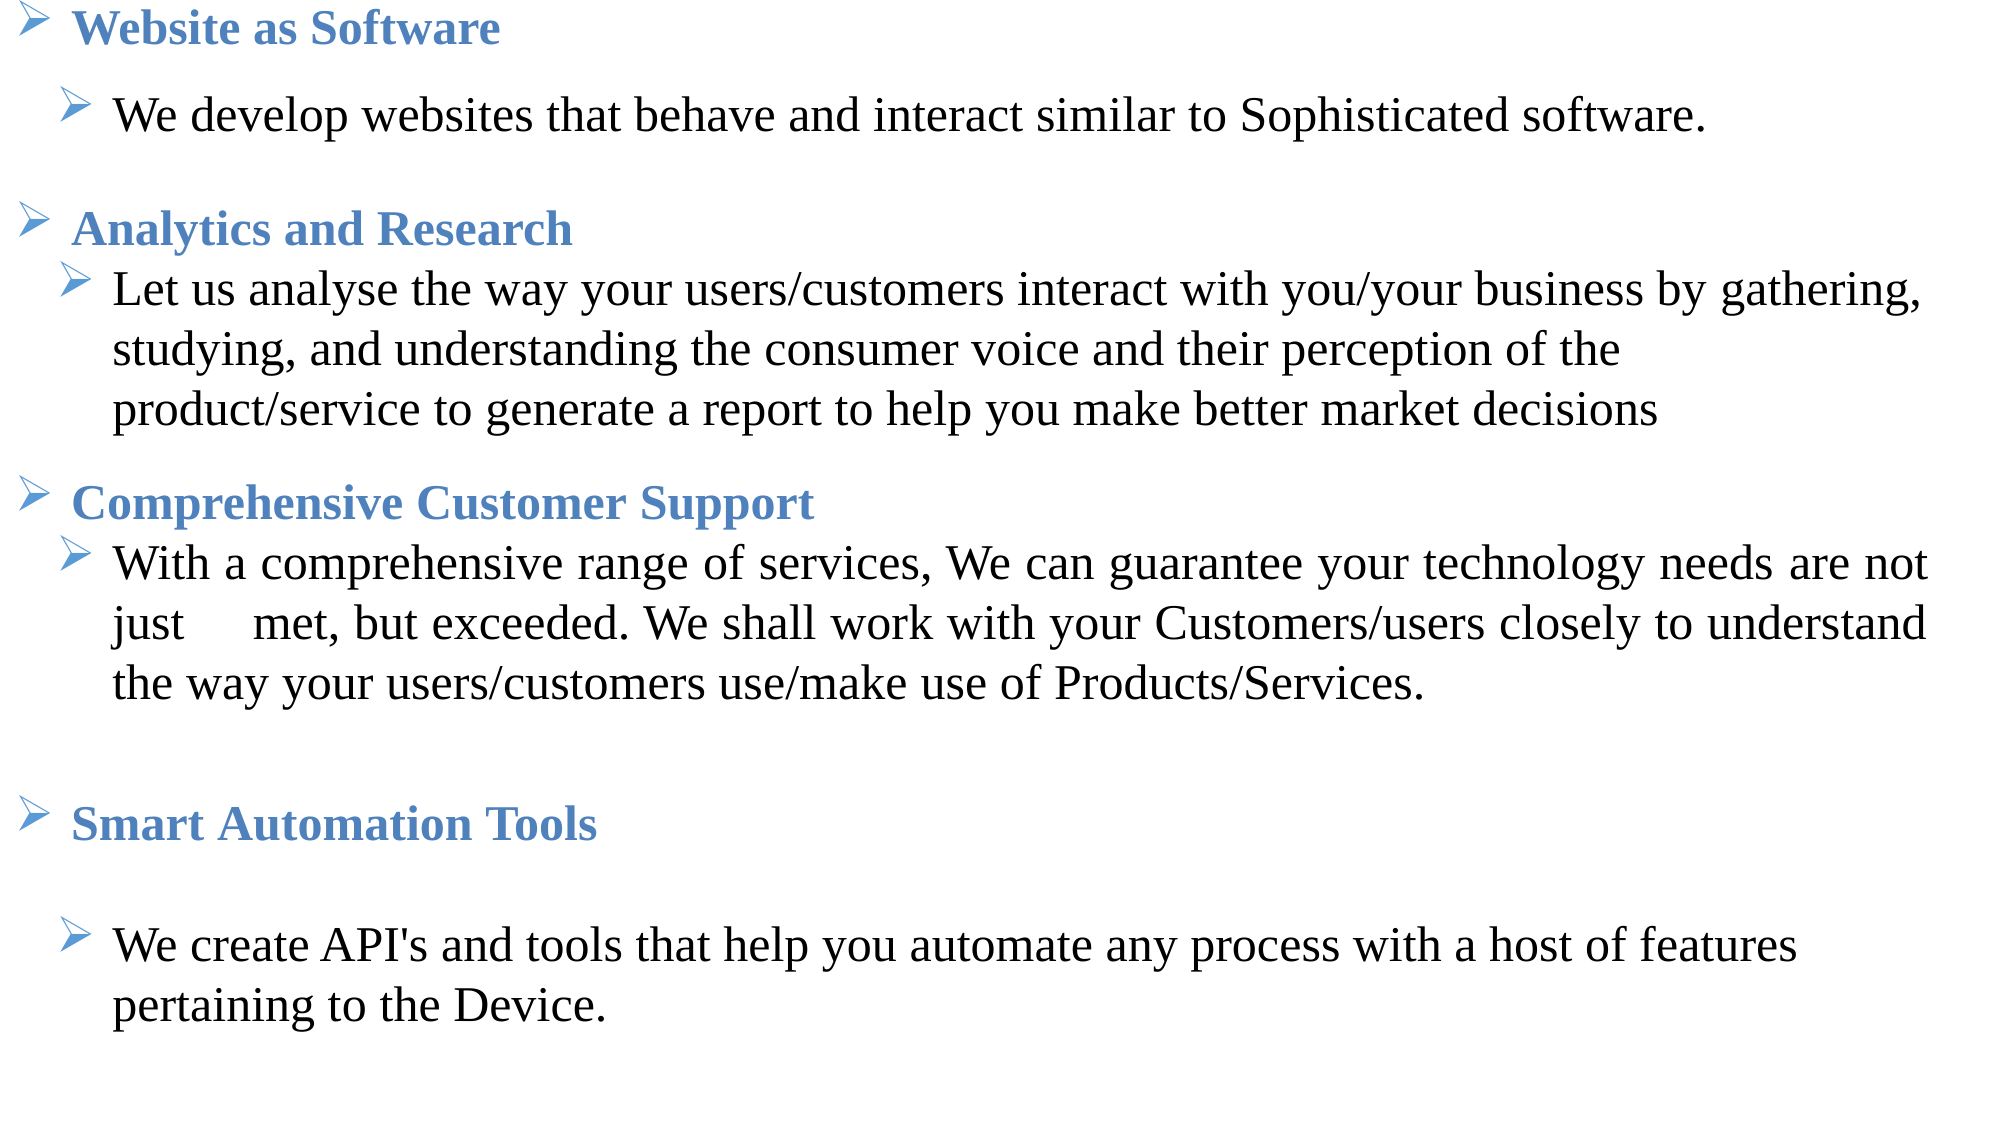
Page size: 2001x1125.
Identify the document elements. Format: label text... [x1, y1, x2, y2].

text_box Website as Software We develop websites that behave and interact similar to Sophisticated software. Analytics and Research Let us analyse the way your users/customers interact with you/your business by gathering, studying, and understanding the consumer voice and their perception of the product/service to generate a report to help you make better market decisions Comprehensive Customer Support With a comprehensive range of services, We can guarantee your technology needs are not just met, but exceeded. We shall work with your Customers/users closely to understand the way your users/customers use/make use of Products/Services. Smart Automation Tools We create API's and tools that help you automate any process with a host of features pertaining to the Device. [0, 13, 1985, 1099]
